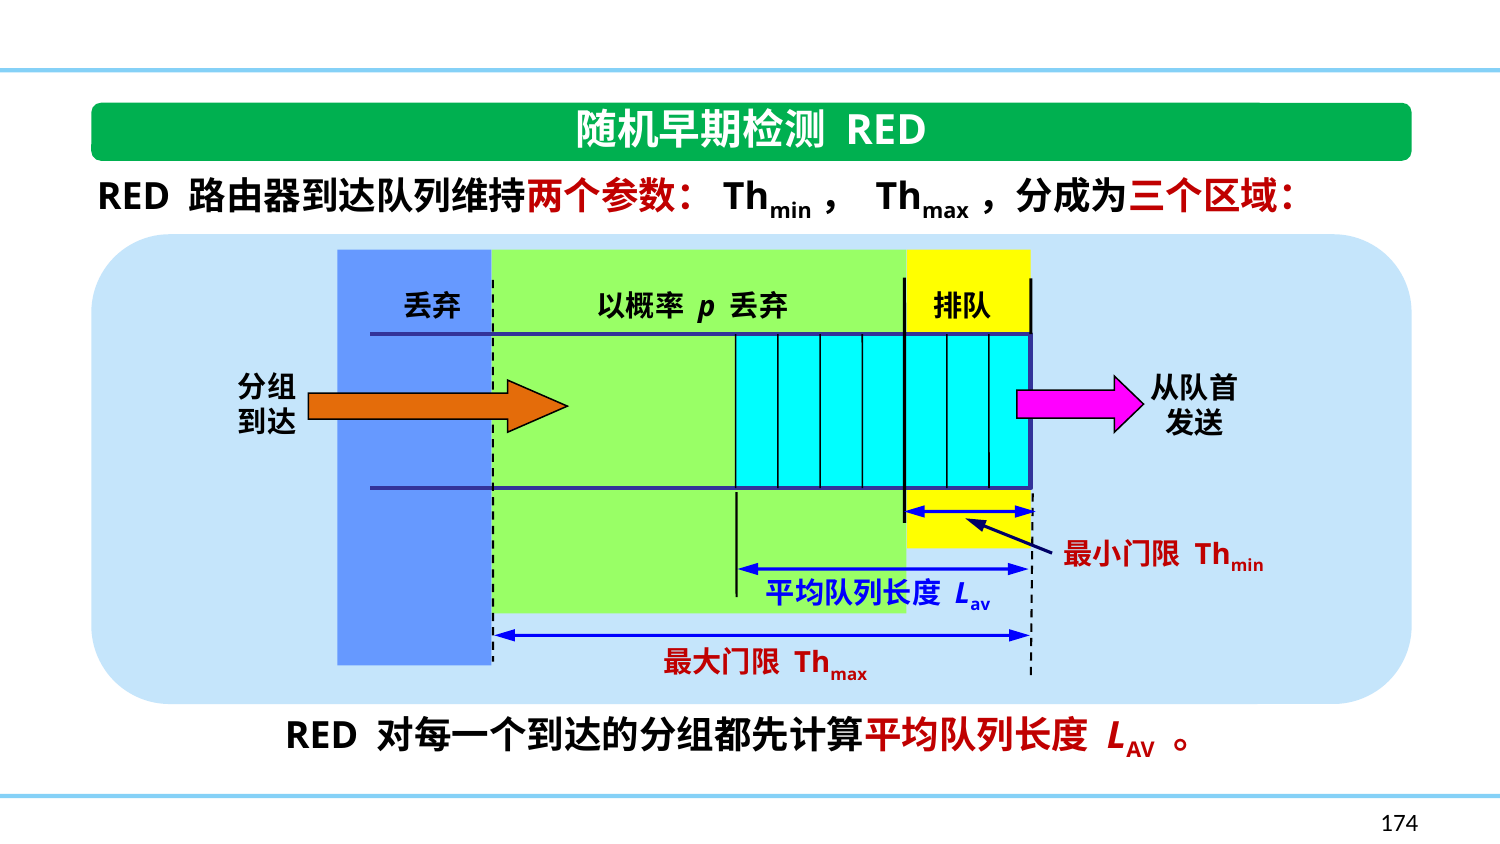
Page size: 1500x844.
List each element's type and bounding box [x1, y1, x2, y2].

text_box [82, 95, 1425, 231]
text_box [89, 232, 1414, 770]
slide_number [1365, 798, 1480, 844]
